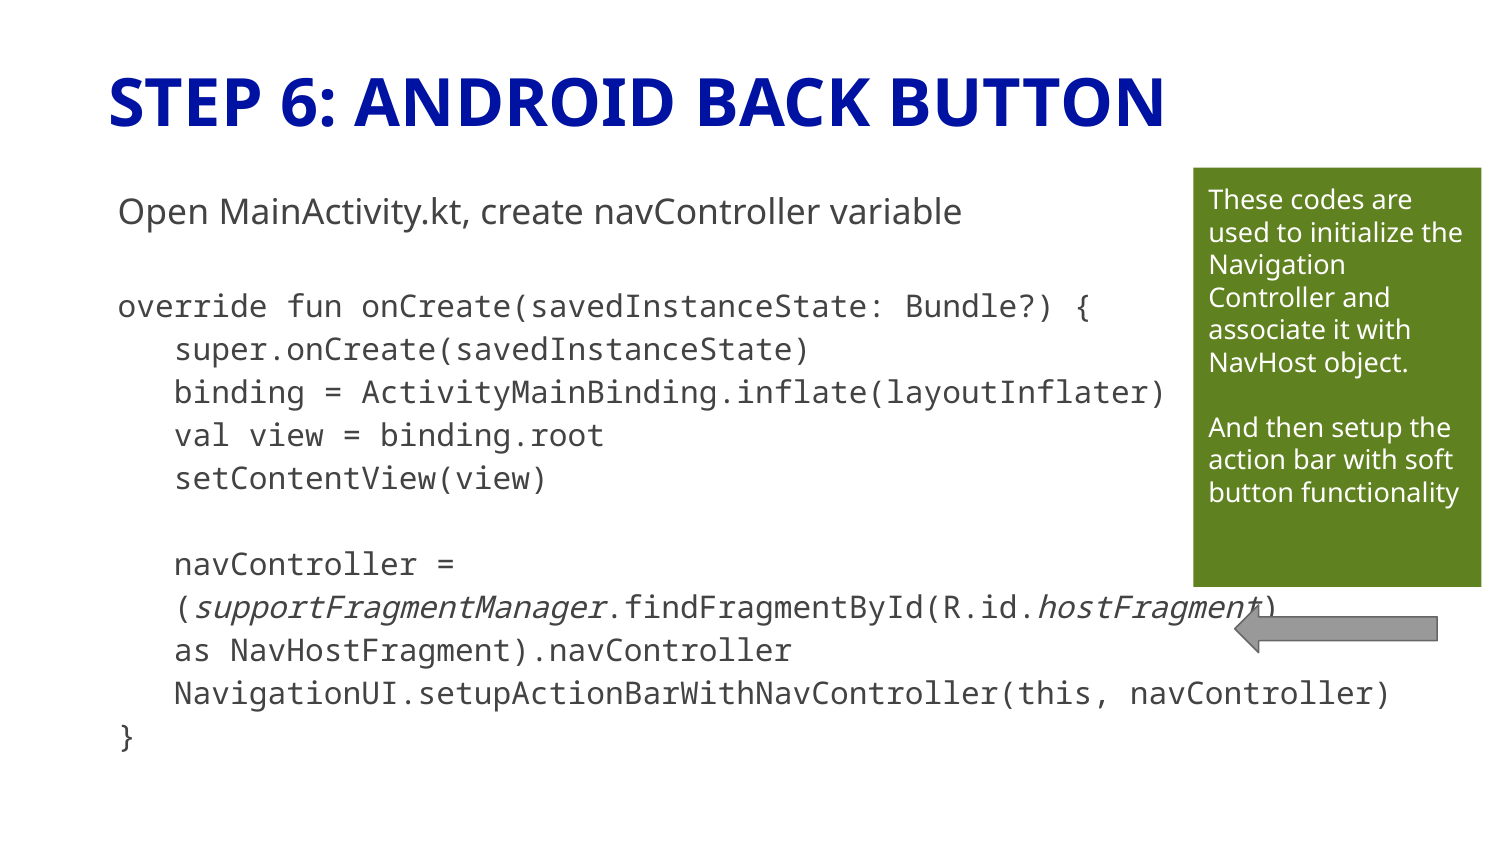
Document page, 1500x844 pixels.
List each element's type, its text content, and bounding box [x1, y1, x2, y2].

title STEP 6: ANDROID BACK BUTTON [93, 64, 1334, 135]
subtitle Open MainActivity.kt, create navController variable override fun onCreate(savedInstanceState: Bundle?) { super.onCreate(savedInstanceState) binding = ActivityMainBinding.inflate(layoutInflater) val view = binding.root setContentView(view) navController = (supportFragmentManager.findFragmentById(R.id.hostFragment) as NavHostFragment).navController NavigationUI.setupActionBarWithNavController(this, navController) } [102, 167, 1438, 747]
text_box [1234, 604, 1438, 653]
subtitle These codes are used to initialize the Navigation Controller and associate it with NavHost object. And then setup the action bar with soft button functionality [1193, 167, 1482, 587]
